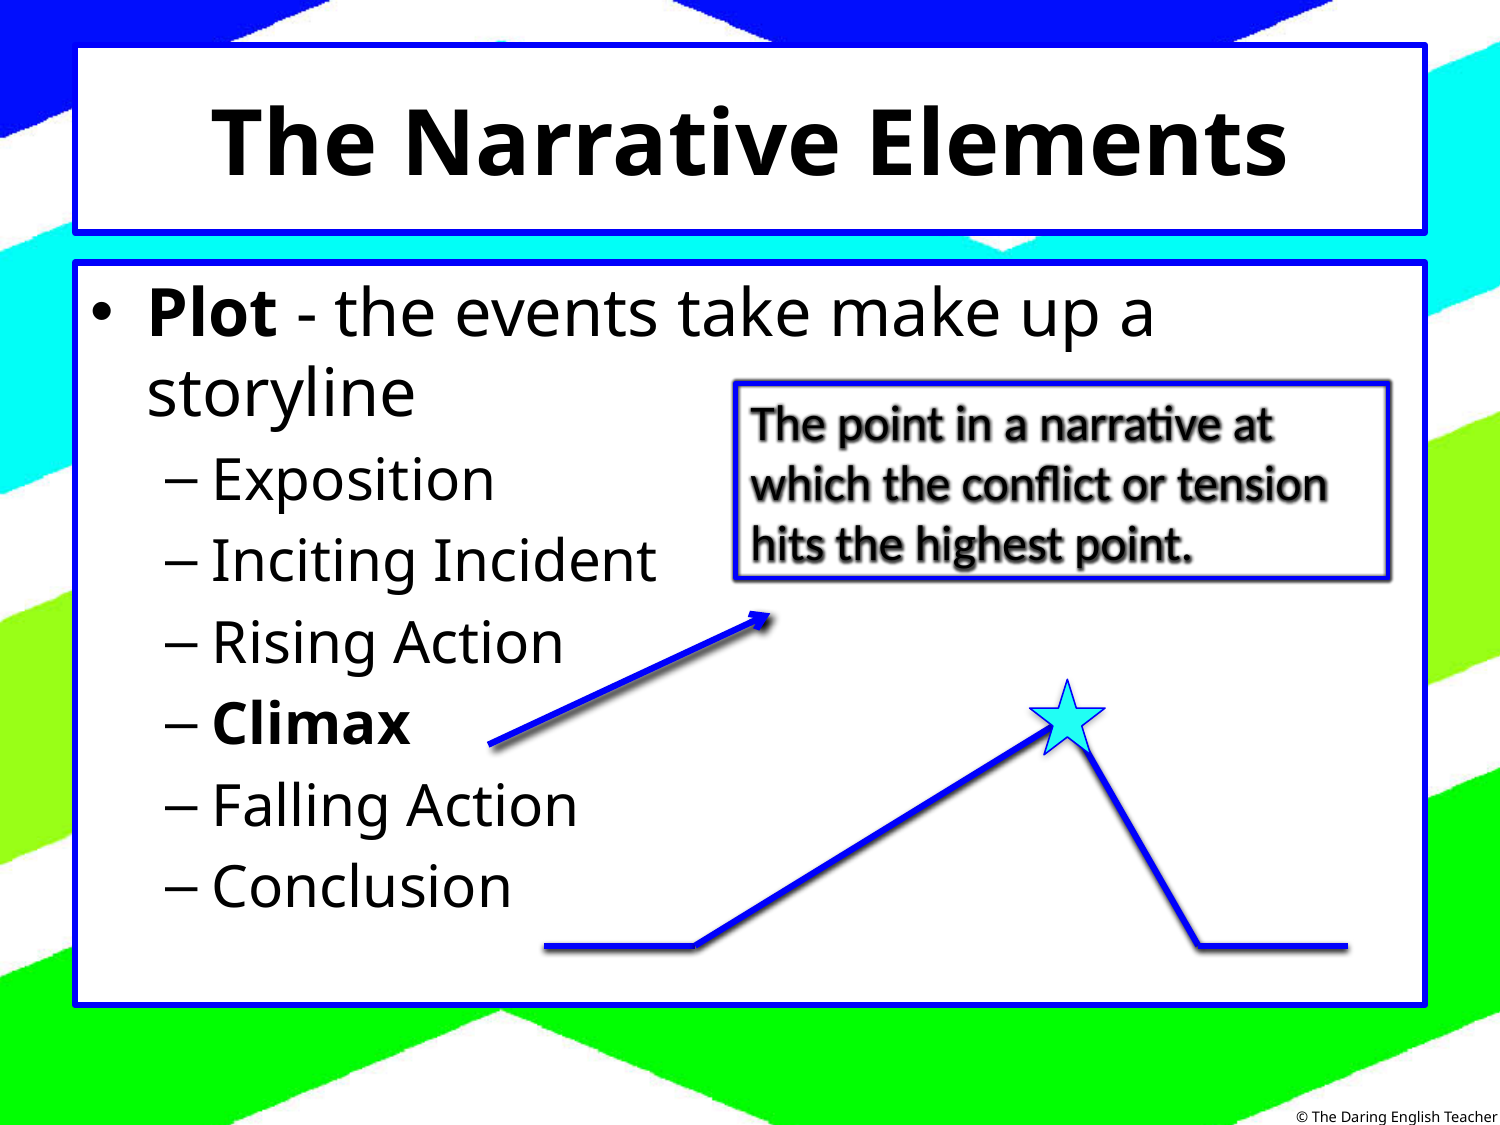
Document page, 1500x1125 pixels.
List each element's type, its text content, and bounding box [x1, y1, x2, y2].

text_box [487, 613, 771, 745]
list Plot - the events take make up a storyline Exposition Inciting Incident Rising Action Climax Falling Action Conclusion [72, 259, 1428, 1008]
picture [0, 0, 1500, 1125]
text_box The point in a narrative at which the conflict or tension hits the highest point. [735, 383, 1389, 579]
text_box [1028, 678, 1106, 715]
title The Narrative Elements [72, 42, 1428, 236]
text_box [694, 716, 1066, 946]
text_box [1067, 716, 1199, 946]
